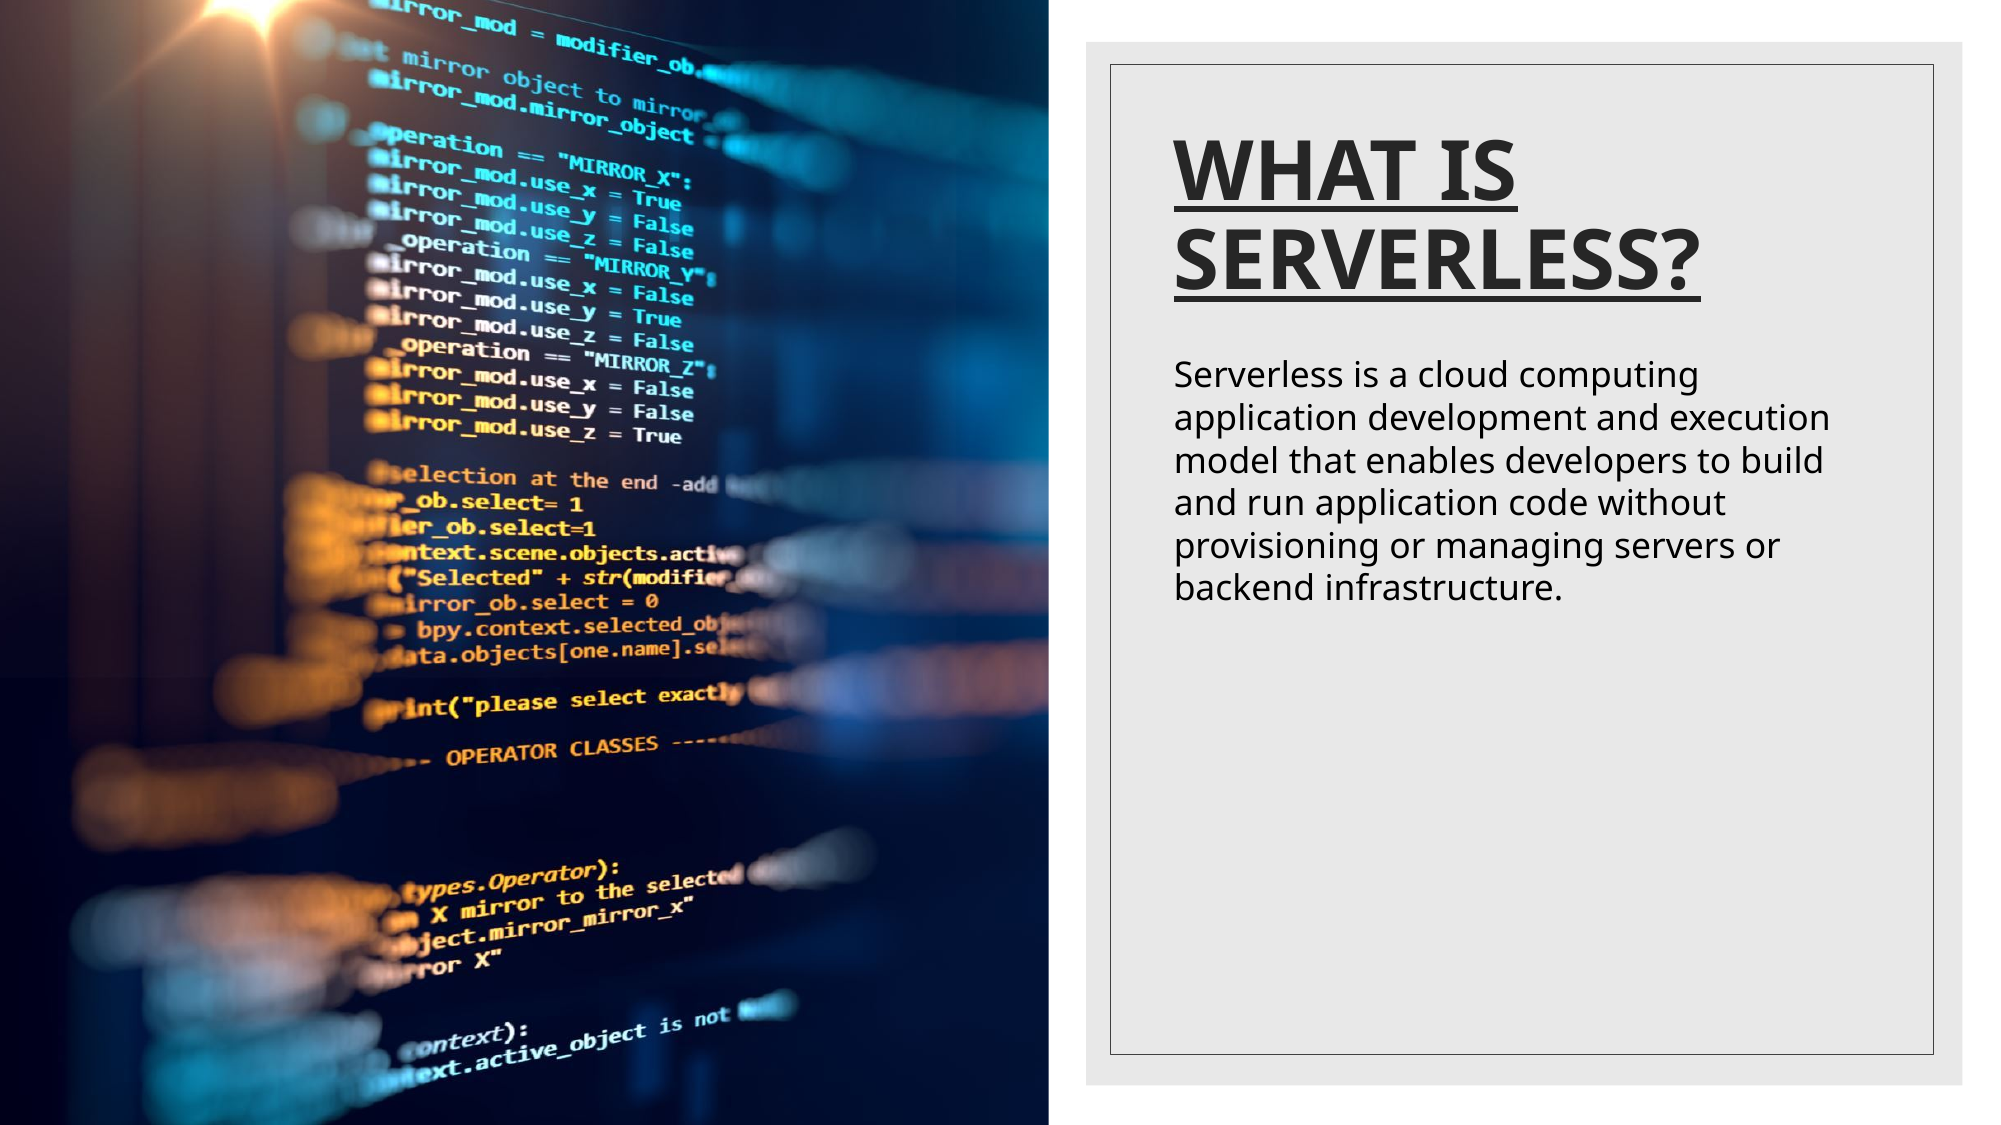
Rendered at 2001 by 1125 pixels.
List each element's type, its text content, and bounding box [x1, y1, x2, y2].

text_box [1054, 0, 2000, 1125]
picture [0, 0, 1049, 1125]
text_box [1109, 64, 1935, 1056]
list Serverless is a cloud computing application development and execution model that enables developers to build and run application code without provisioning or managing servers or backend infrastructure. [1158, 345, 1893, 990]
text_box [1085, 41, 1963, 1086]
title WHAT IS SERVERLESS? [1158, 105, 1893, 331]
picture [706, 69, 723, 78]
